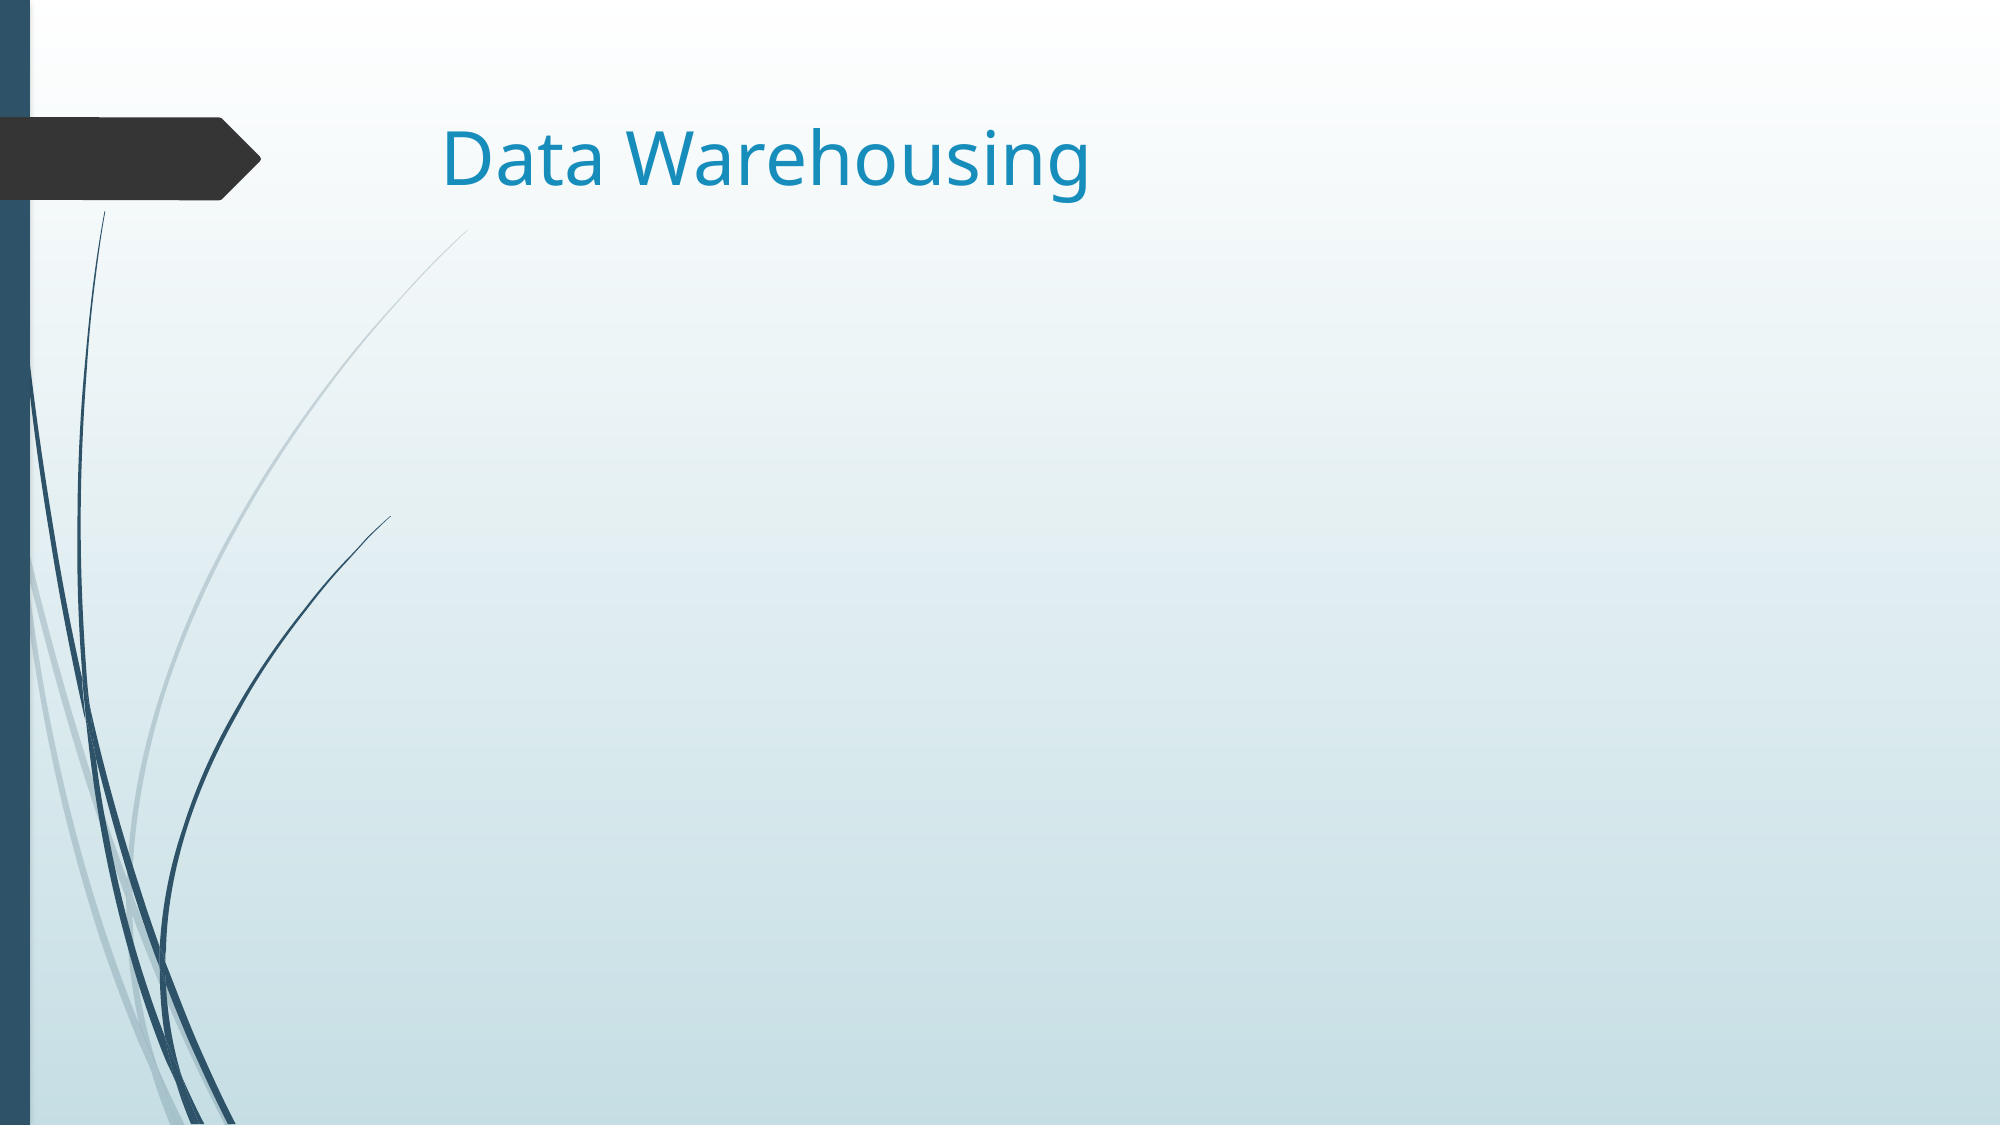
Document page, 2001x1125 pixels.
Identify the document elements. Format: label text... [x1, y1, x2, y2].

title Data Warehousing [425, 102, 1888, 313]
